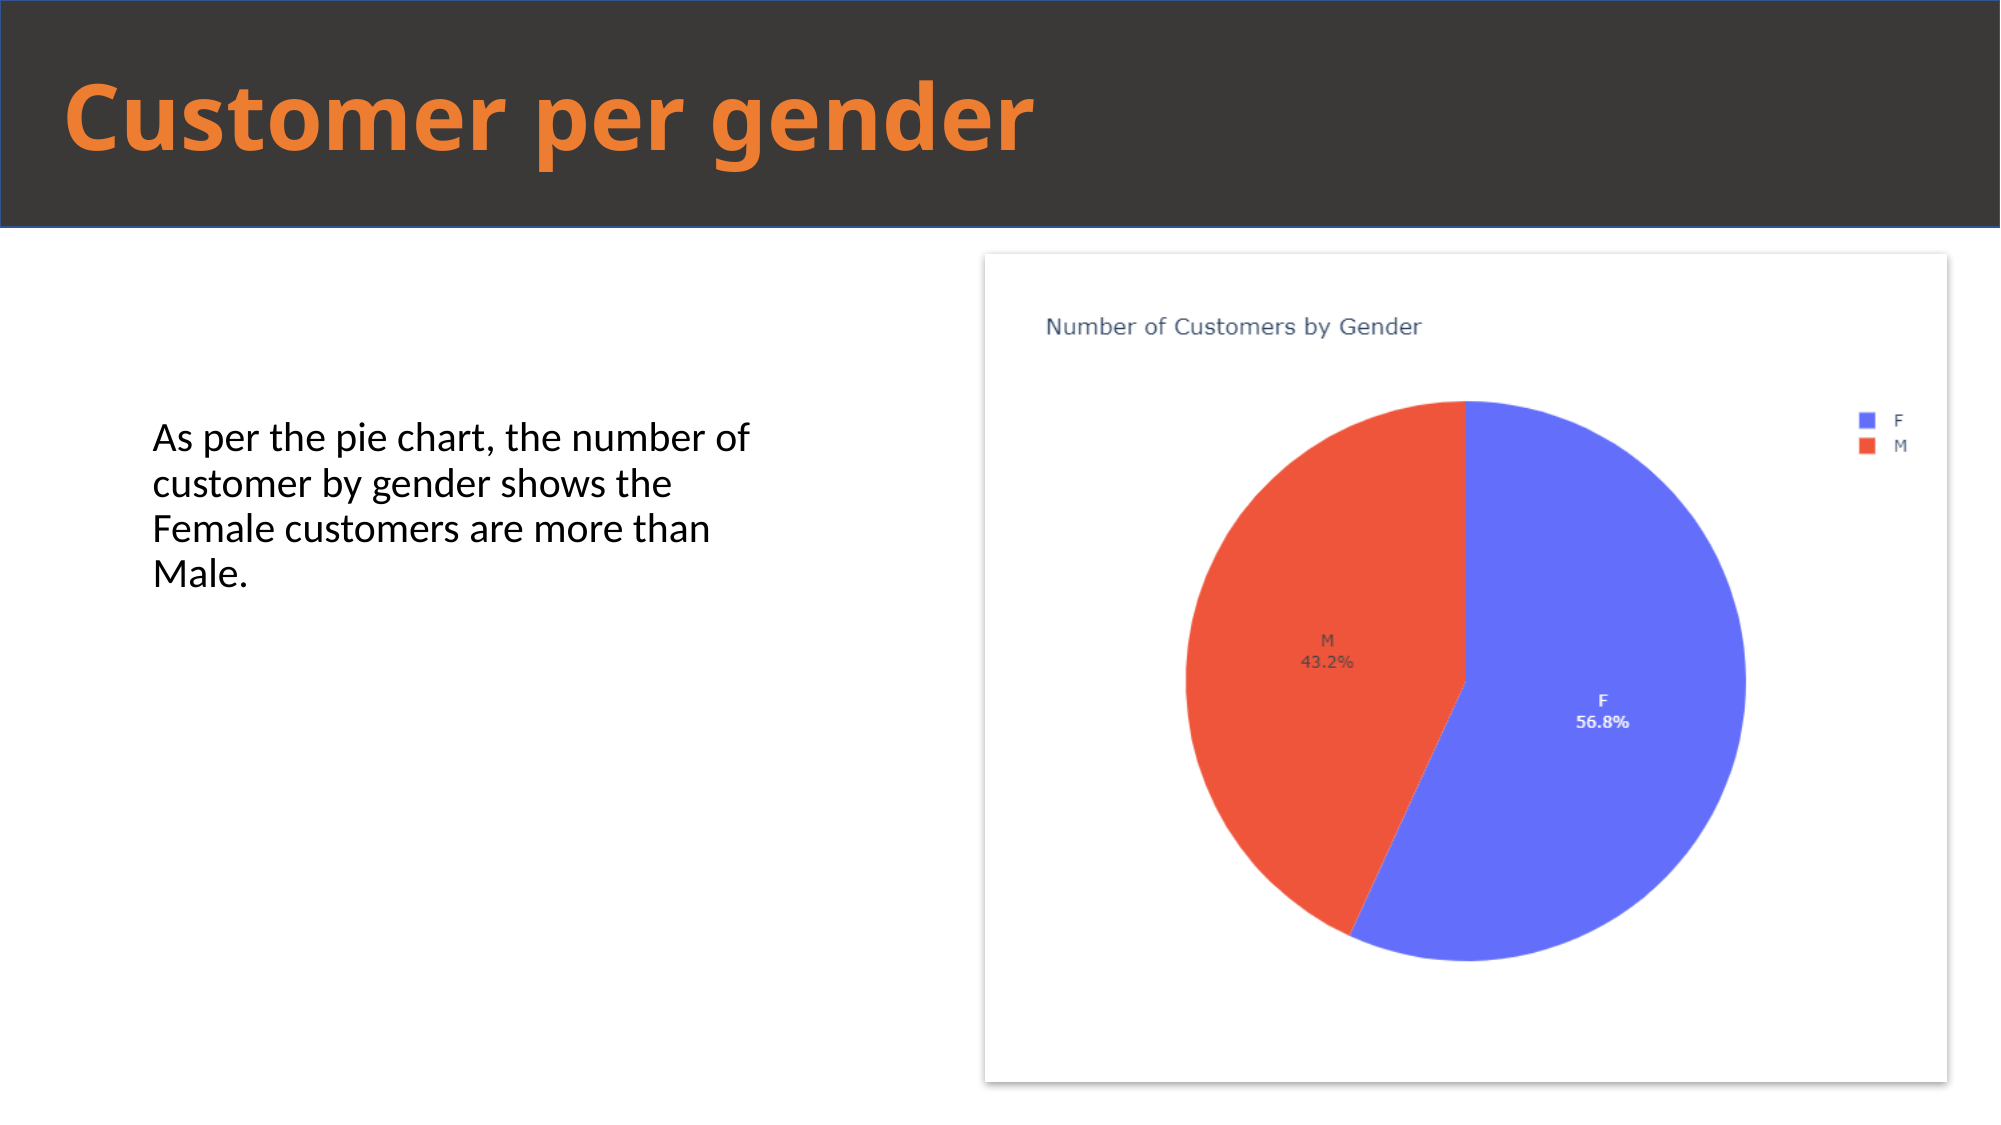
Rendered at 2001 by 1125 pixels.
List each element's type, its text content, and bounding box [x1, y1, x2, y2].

list As per the pie chart, the number of customer by gender shows the Female customers are more than Male. [137, 337, 783, 963]
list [999, 268, 1933, 1068]
text_box Customer per gender [0, 0, 2000, 228]
